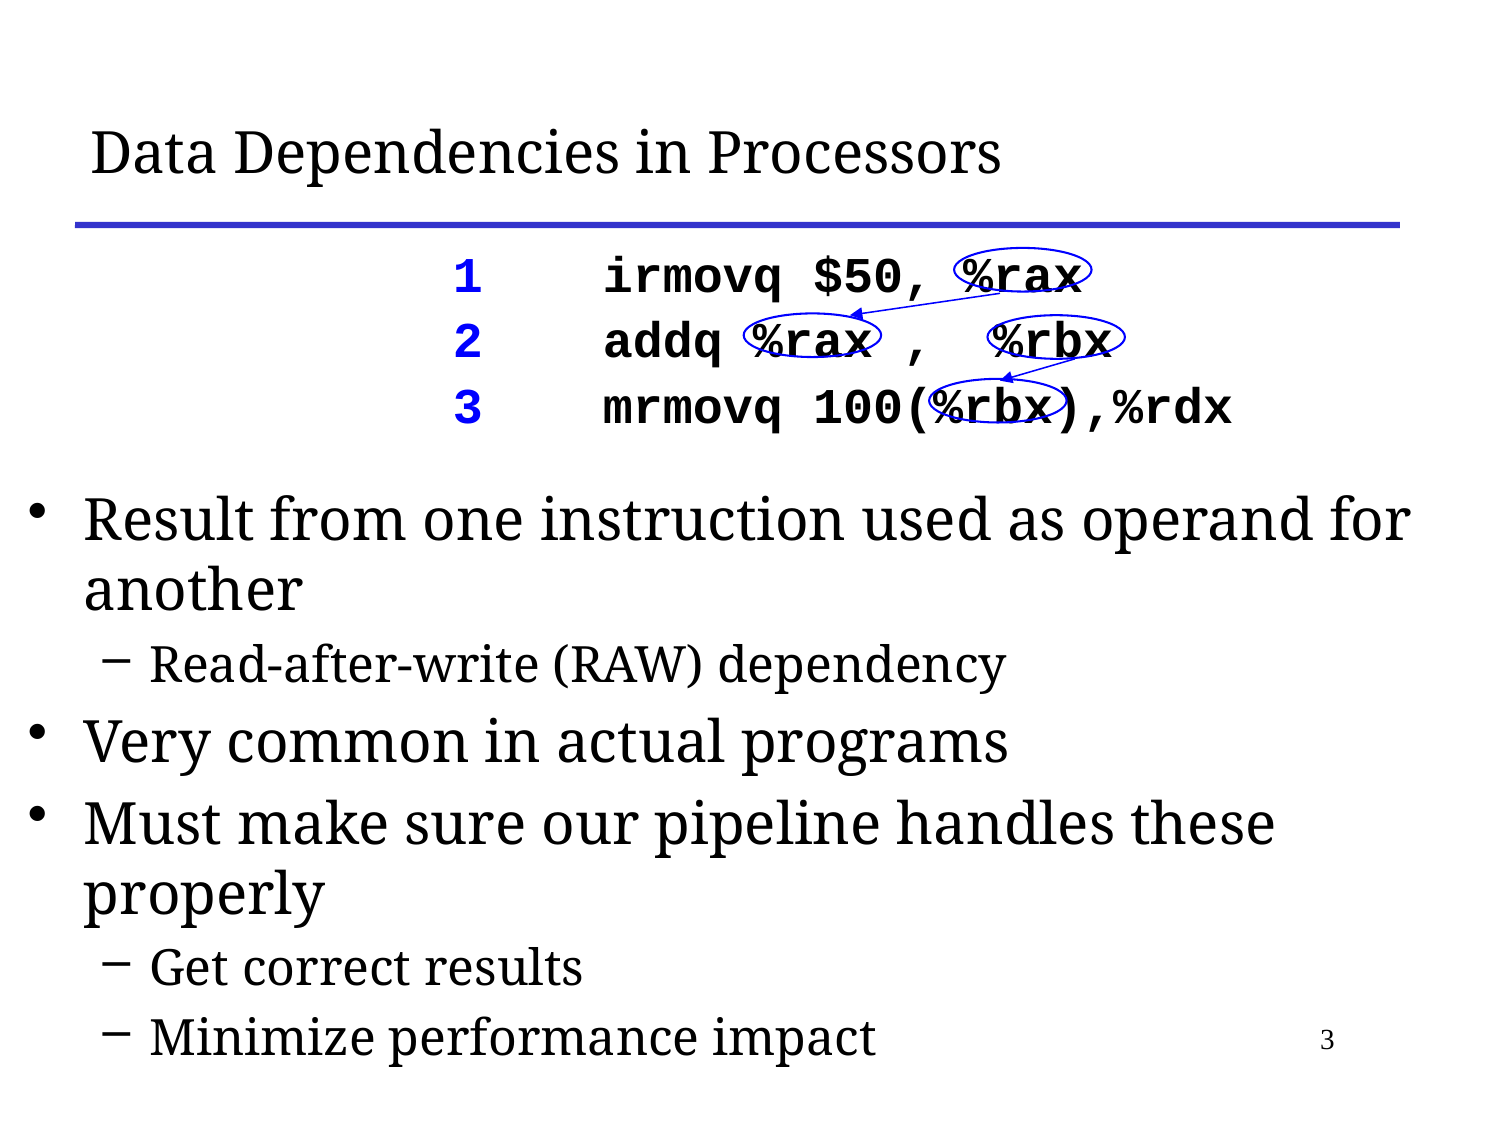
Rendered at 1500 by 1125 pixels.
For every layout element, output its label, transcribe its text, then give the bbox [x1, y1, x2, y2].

title Data Dependencies in Processors [75, 75, 1400, 225]
list Result from one instruction used as operand for another Read-after-write (RAW) dependency Very common in actual programs Must make sure our pipeline handles these properly Get correct results Minimize performance impact [12, 474, 1500, 1088]
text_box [437, 247, 1126, 426]
